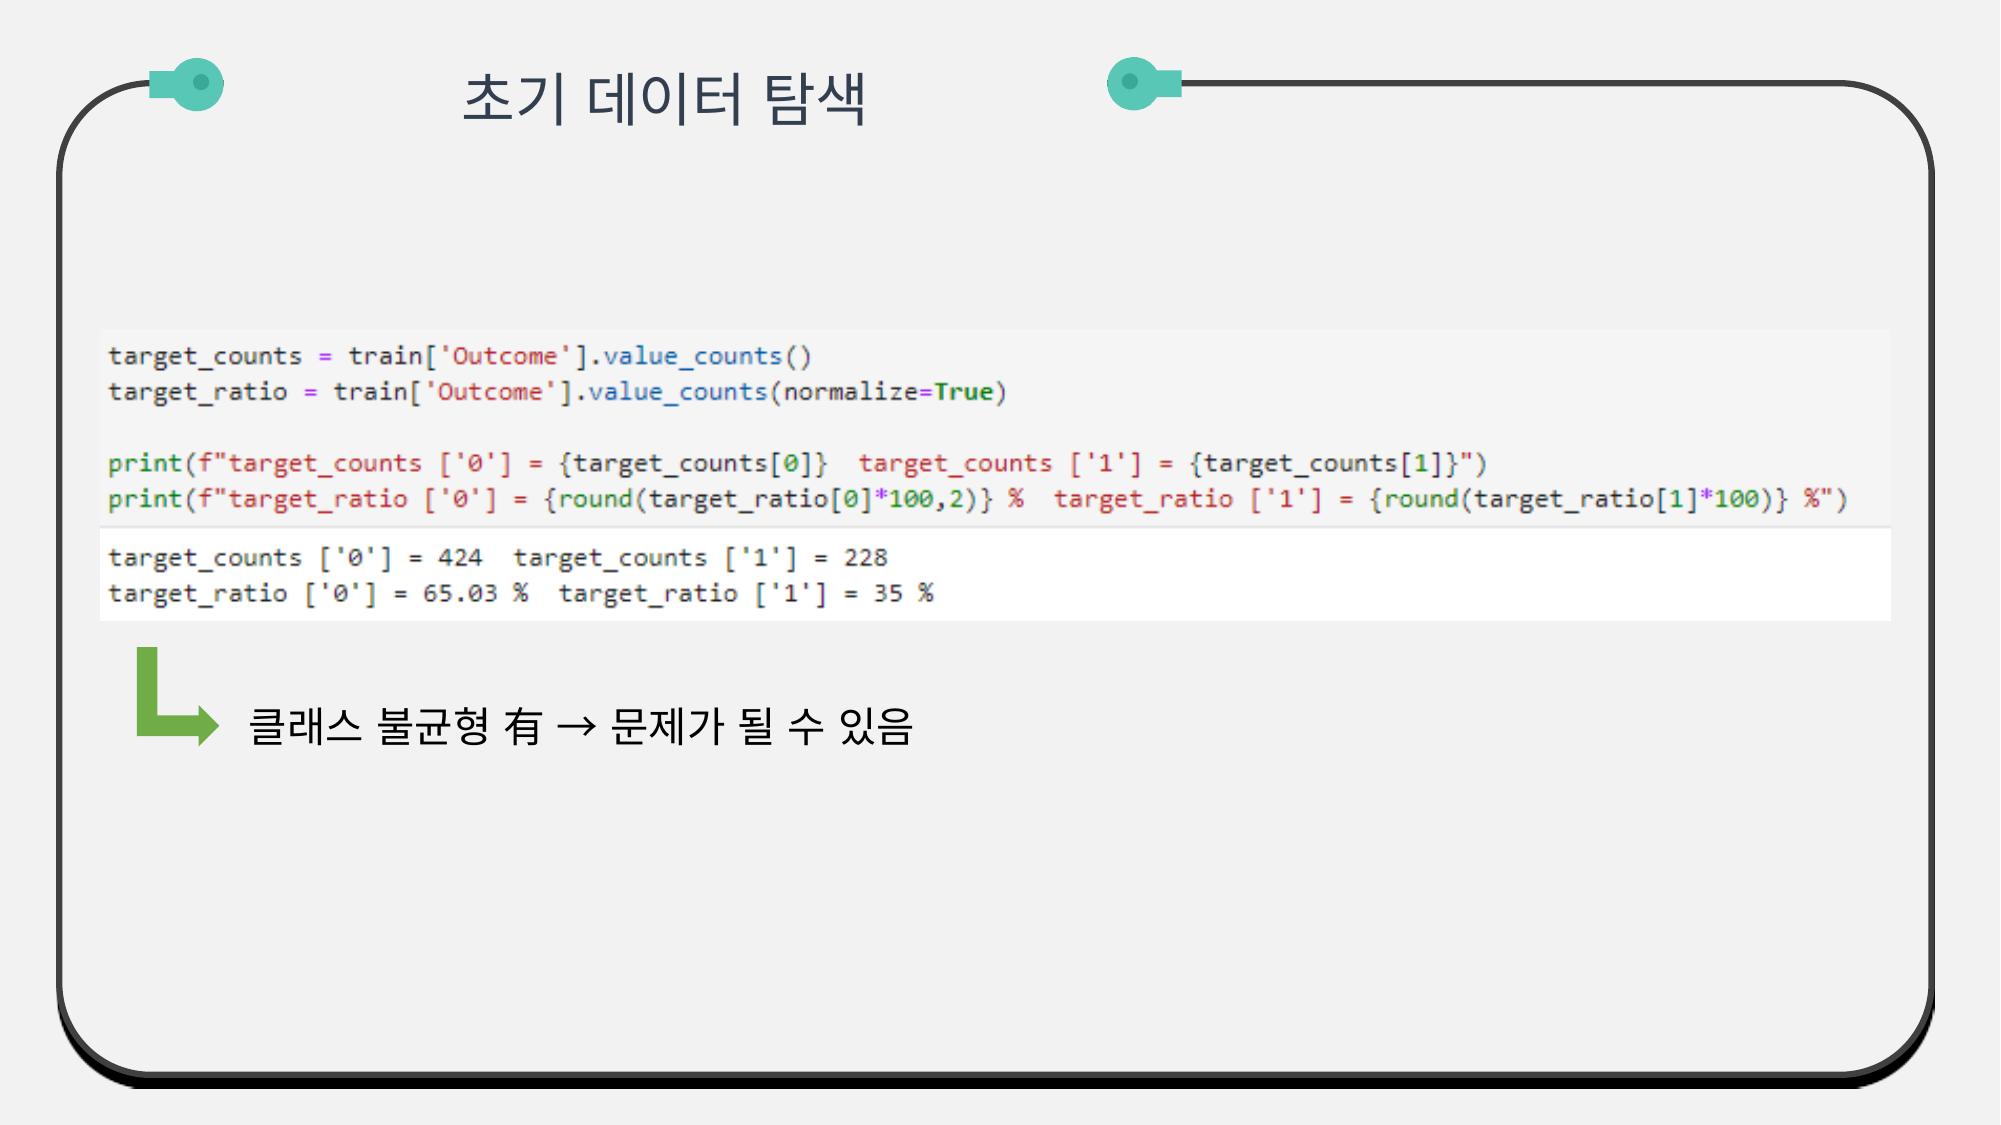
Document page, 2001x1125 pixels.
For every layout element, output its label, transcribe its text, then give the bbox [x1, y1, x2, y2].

text_box [58, 82, 1933, 1076]
picture [100, 329, 1891, 621]
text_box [1107, 57, 1182, 111]
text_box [149, 57, 224, 112]
text_box 클래스 불균형 有 → 문제가 될 수 있음 [234, 693, 1044, 759]
text_box 초기 데이터 탐색 [223, 20, 1108, 141]
text_box [135, 646, 221, 749]
